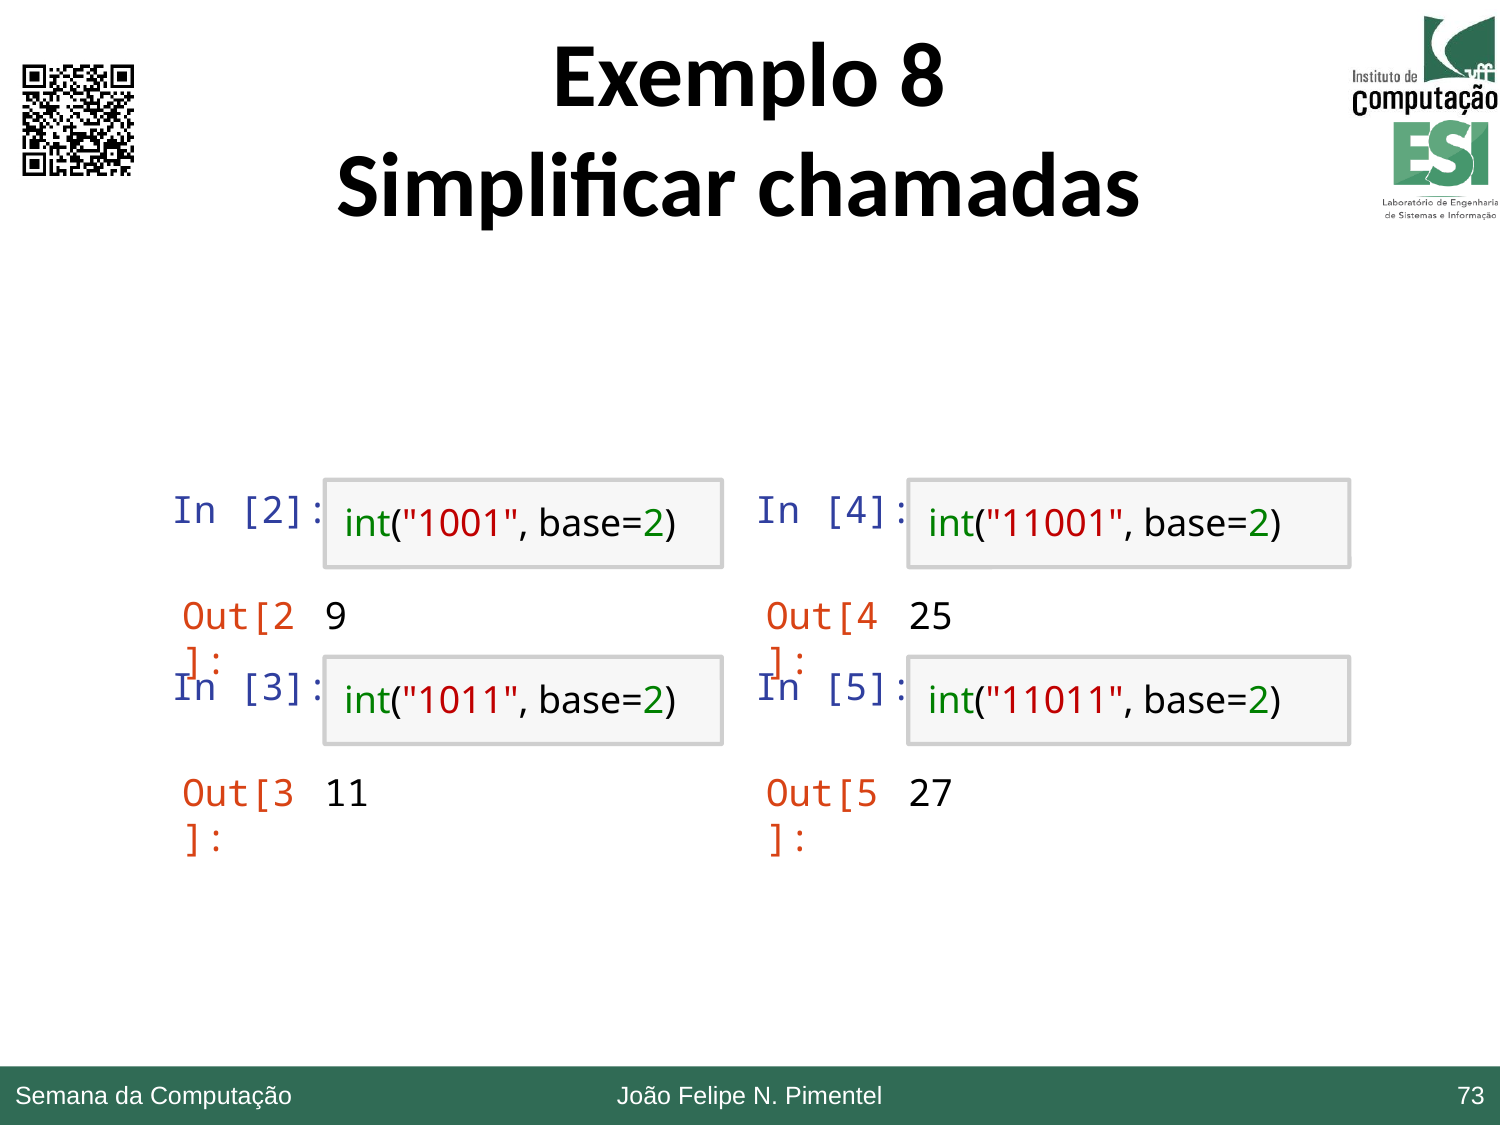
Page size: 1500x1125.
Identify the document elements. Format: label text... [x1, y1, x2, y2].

text_box 25 [915, 584, 1306, 645]
text_box In [4]: [740, 478, 928, 539]
text_box int("1011", base=2) [322, 654, 724, 747]
text_box Out[3]: [167, 761, 331, 867]
text_box int("1001", base=2) [322, 477, 725, 570]
footer João Felipe N. Pimentel [512, 1065, 988, 1125]
text_box In [2]: [156, 478, 344, 539]
text_box Out[4]: [751, 584, 915, 655]
picture [17, 59, 139, 180]
title Exemplo 8 Simplificar chamadas [150, 30, 1350, 219]
text_box 9 [331, 584, 723, 645]
text_box Out[2]: [167, 584, 331, 655]
slide_number 73 [1149, 1065, 1500, 1125]
slide_number Semana da Computação [0, 1065, 350, 1125]
text_box int("11001", base=2) [906, 477, 1352, 570]
text_box Out[5]: [751, 761, 915, 867]
picture [1383, 120, 1498, 220]
text_box In [5]: [740, 655, 928, 716]
text_box 11 [331, 761, 722, 822]
text_box int("11011", base=2) [906, 654, 1352, 747]
text_box 27 [915, 761, 1306, 822]
text_box In [3]: [156, 655, 344, 716]
